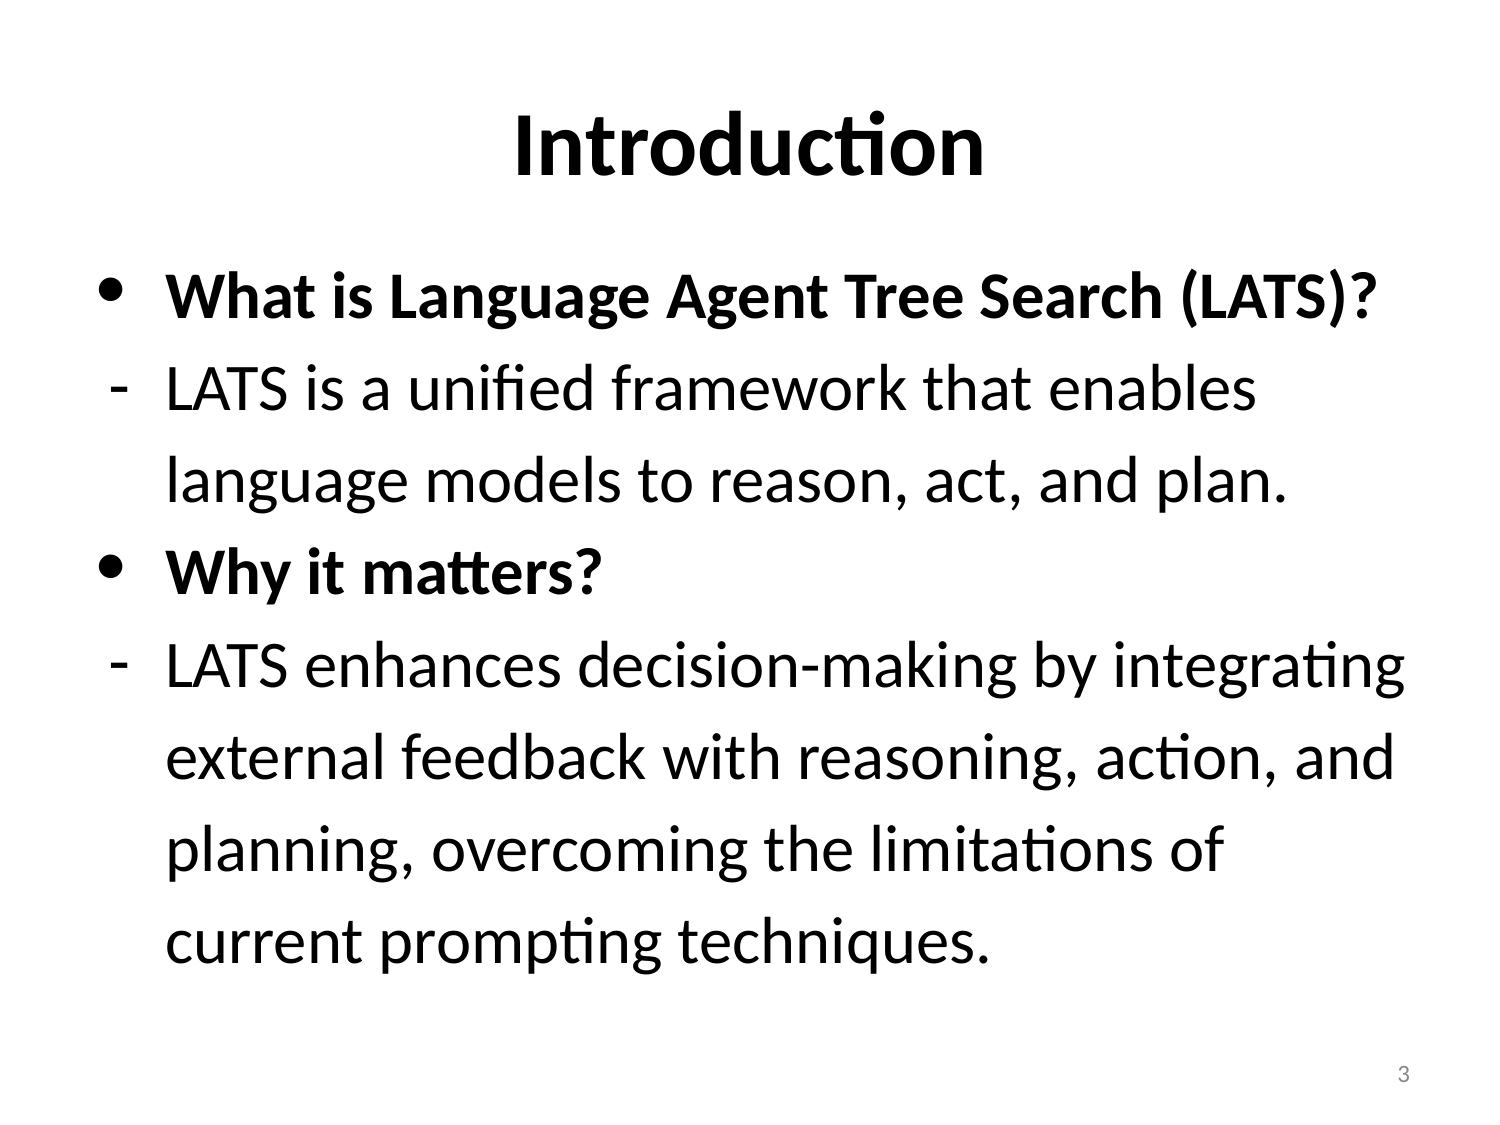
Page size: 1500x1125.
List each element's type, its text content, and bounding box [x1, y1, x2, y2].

list What is Language Agent Tree Search (LATS)? LATS is a unified framework that enables language models to reason, act, and plan. Why it matters? LATS enhances decision-making by integrating external feedback with reasoning, action, and planning, overcoming the limitations of current prompting techniques. [75, 233, 1425, 1057]
title Introduction [75, 45, 1425, 233]
slide_number ‹#› [1074, 1042, 1425, 1103]
